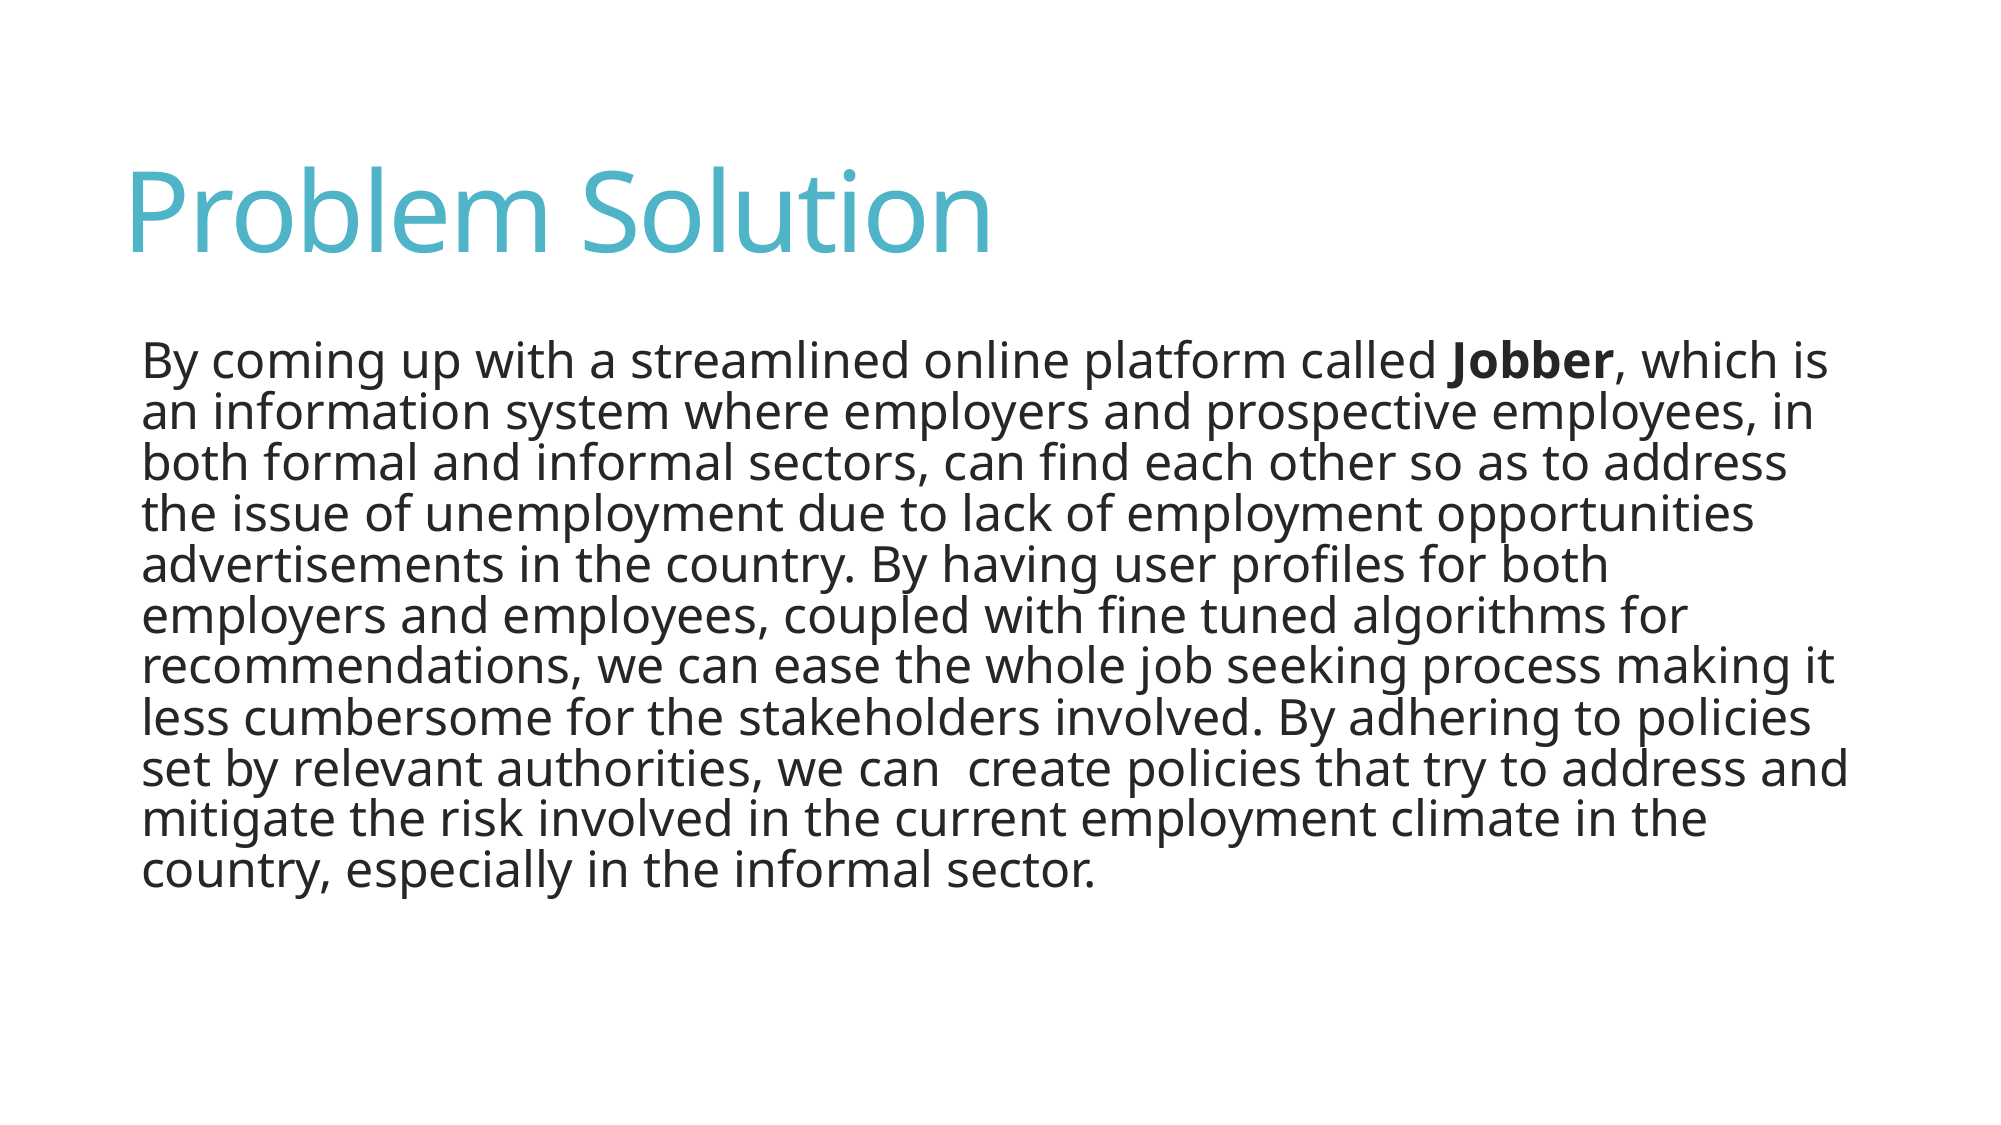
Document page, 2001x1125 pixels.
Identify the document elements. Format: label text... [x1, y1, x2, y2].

list By coming up with a streamlined online platform called Jobber, which is an information system where employers and prospective employees, in both formal and informal sectors, can find each other so as to address the issue of unemployment due to lack of employment opportunities advertisements in the country. By having user profiles for both employers and employees, coupled with fine tuned algorithms for recommendations, we can ease the whole job seeking process making it less cumbersome for the stakeholders involved. By adhering to policies set by relevant authorities, we can create policies that try to address and mitigate the risk involved in the current employment climate in the country, especially in the informal sector. [111, 329, 1876, 948]
title Problem Solution [107, 81, 1875, 354]
